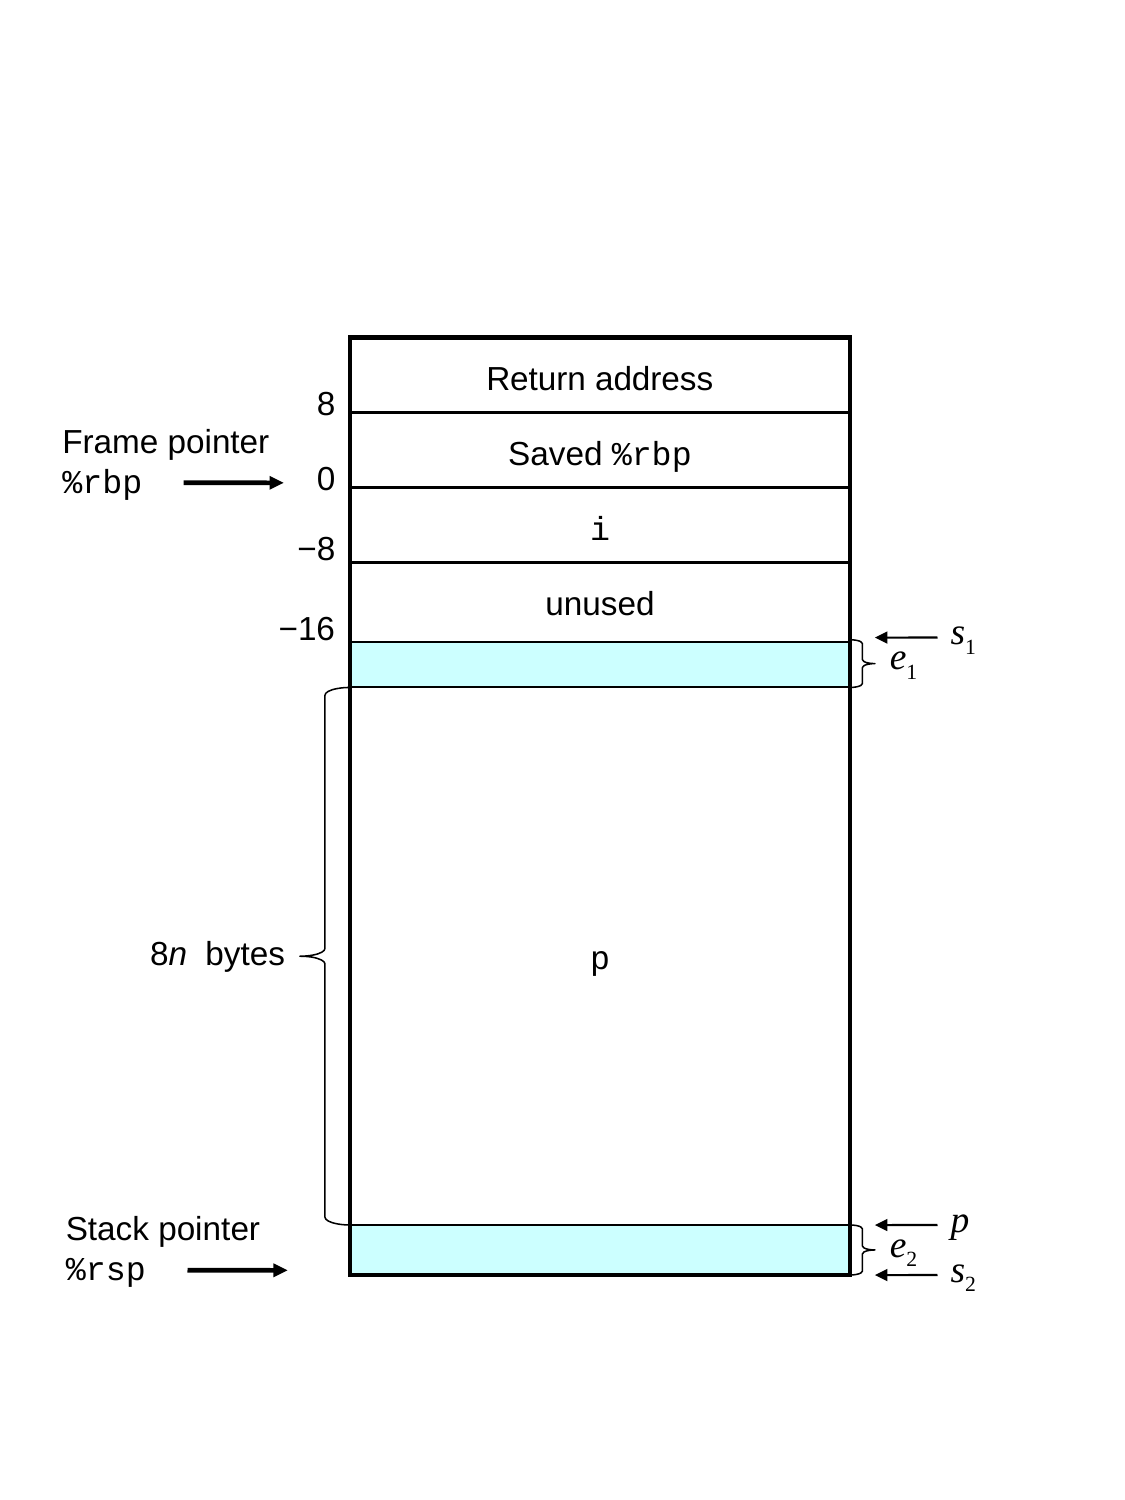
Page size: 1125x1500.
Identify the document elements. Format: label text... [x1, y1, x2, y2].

text_box −8 [249, 519, 350, 575]
text_box −16 [249, 599, 350, 655]
text_box 8 [300, 374, 350, 430]
text_box e2 [874, 1212, 952, 1279]
text_box e1 [874, 624, 952, 691]
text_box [45, 412, 287, 509]
text_box 0 [300, 449, 350, 505]
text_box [49, 1199, 288, 1297]
text_box 8n bytes [125, 924, 300, 980]
text_box [849, 1224, 874, 1276]
text_box [850, 639, 874, 688]
text_box p [935, 1187, 1013, 1248]
text_box s2 [935, 1248, 1013, 1304]
text_box [350, 337, 850, 1275]
text_box [300, 687, 350, 1225]
text_box s1 [935, 599, 1013, 666]
